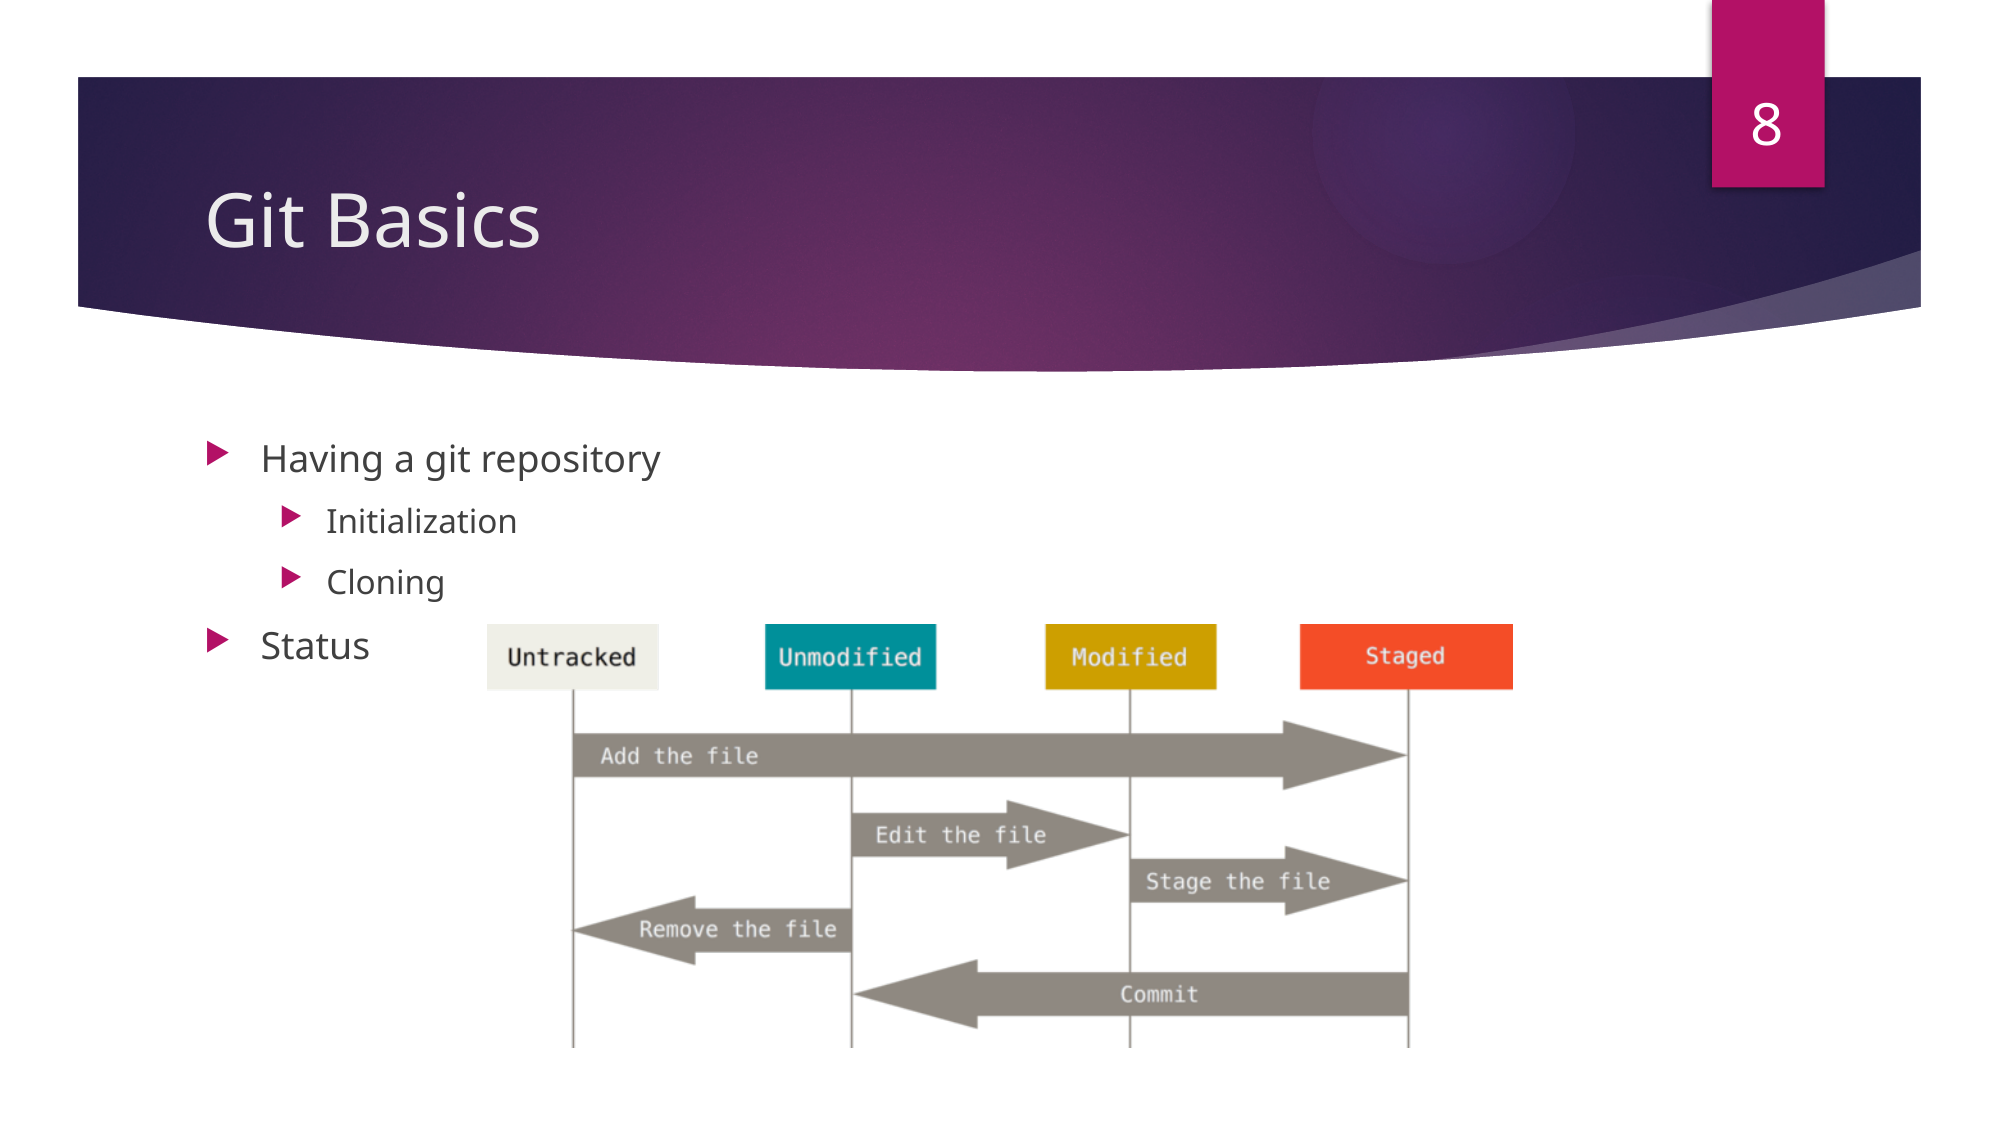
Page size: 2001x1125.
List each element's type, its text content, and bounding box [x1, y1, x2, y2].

title Git Basics [189, 159, 1627, 276]
slide_number 8 [1698, 48, 1836, 175]
list Having a git repository Initialization Cloning Status [189, 427, 1638, 988]
picture [487, 624, 1513, 1048]
